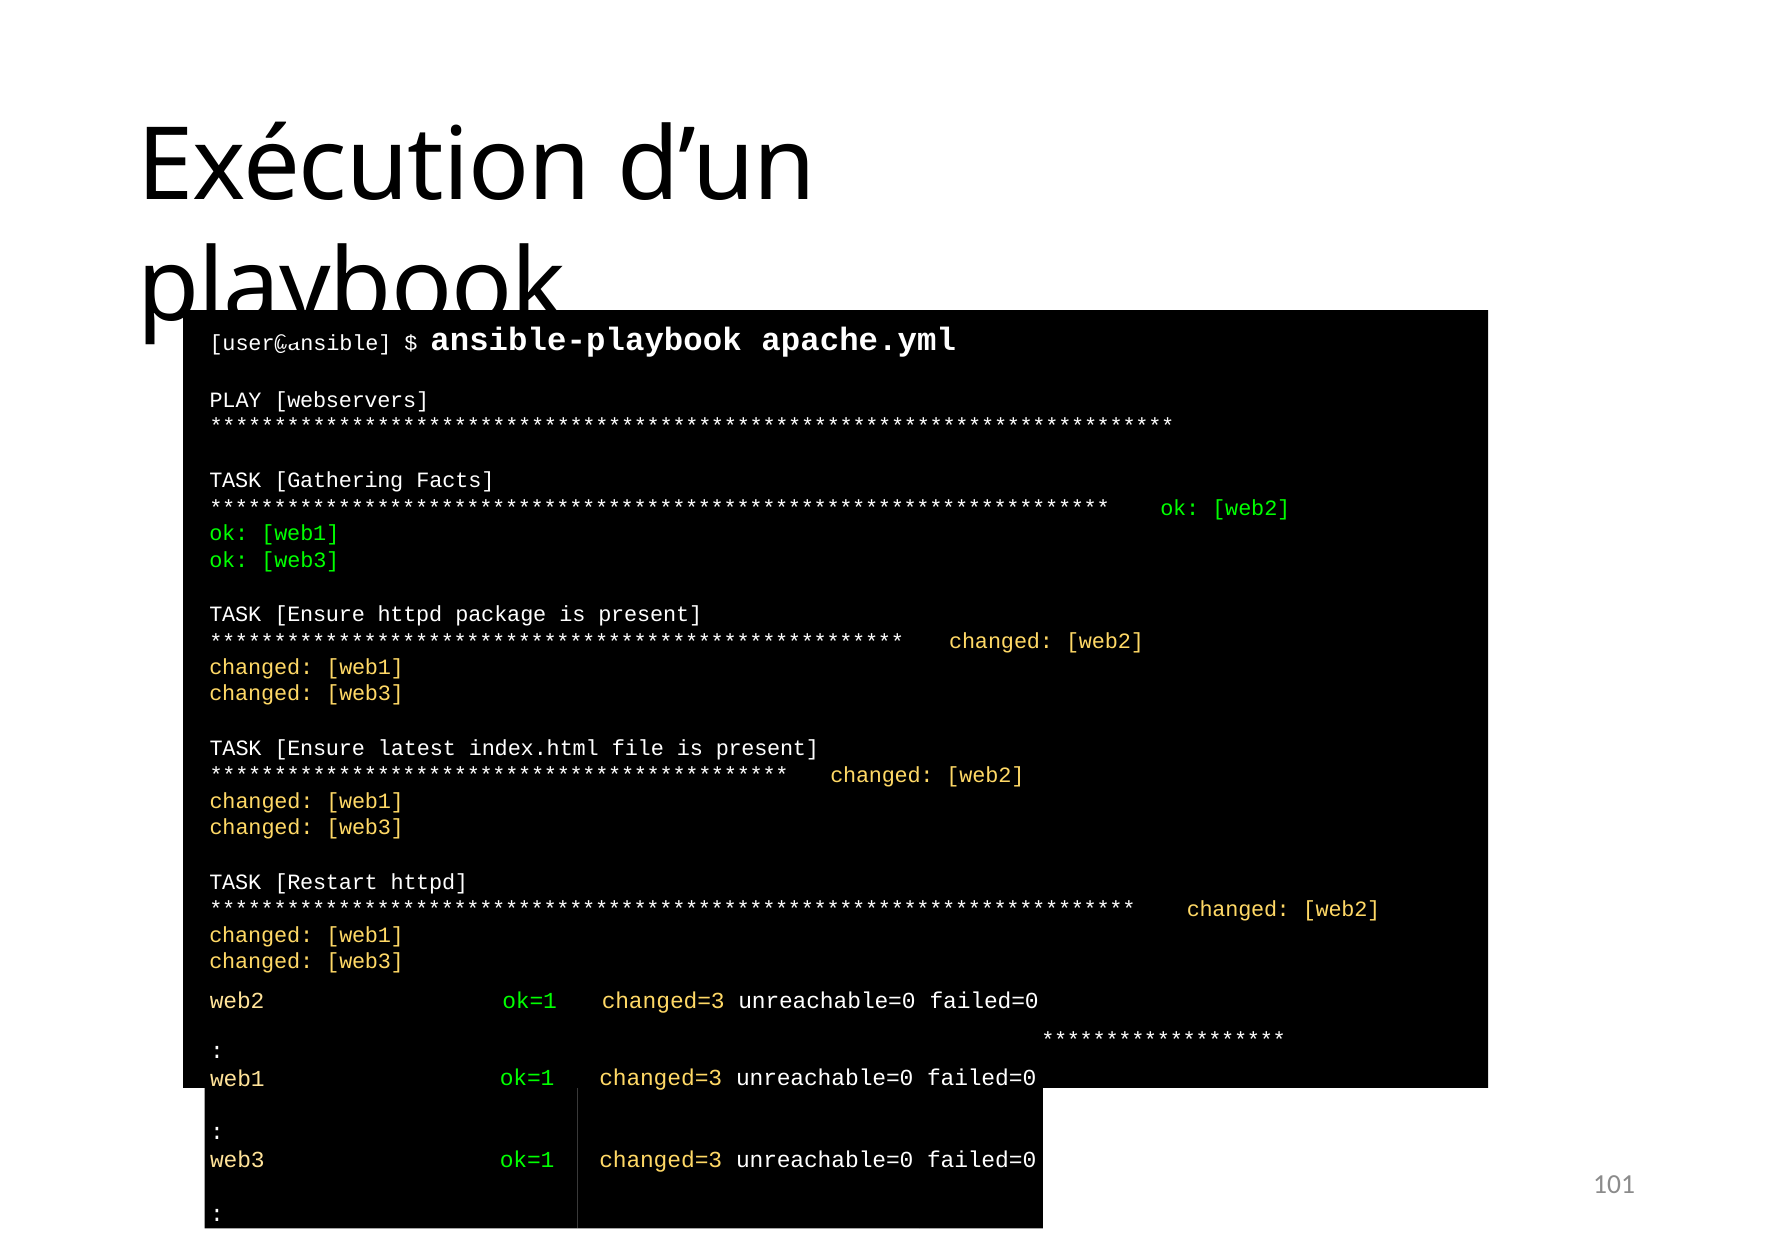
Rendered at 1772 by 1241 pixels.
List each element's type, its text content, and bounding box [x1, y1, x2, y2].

text_box TASK [Gathering Facts] ********************************************************************** ok: [web1] ok: [web3] [207, 463, 1136, 572]
text_box ok: [web2] [1158, 490, 1295, 520]
text_box TASK [Restart httpd] ************************************************************************ changed: [web1] changed: [web3] web2 ok=1 changed=3 unreachable=0 failed=0 [207, 865, 1163, 1013]
text_box ok=1 [497, 1142, 557, 1172]
text_box changed=3 unreachable=0 failed=0 [597, 1060, 1042, 1091]
title Exécution d’un playbook [135, 96, 1269, 341]
text_box : [207, 1200, 226, 1226]
text_box [183, 310, 1489, 1088]
text_box ok=1 [497, 1060, 557, 1091]
text_box changed: [web2] [947, 624, 1150, 654]
slide_number 101 [1251, 1149, 1651, 1216]
text_box changed: [web2] [1184, 892, 1387, 921]
text_box [204, 990, 1043, 1229]
text_box TASK [Ensure httpd package is present] ****************************************************** changed: [web1] changed: [web3] [207, 597, 925, 706]
text_box [user@ansible] $ ansible-playbook apache.yml PLAY [webservers] *************************************************************************** [207, 341, 1202, 438]
text_box : web1 [207, 1033, 267, 1091]
text_box TASK [Ensure latest index.html file is present] ********************************************* changed: [web1] changed: [web3] [207, 731, 833, 839]
text_box changed: [web2] [833, 758, 1031, 787]
text_box changed=3 unreachable=0 failed=0 [597, 1142, 1042, 1172]
text_box ******************* [1043, 1023, 1295, 1052]
text_box : web3 [207, 1114, 267, 1172]
